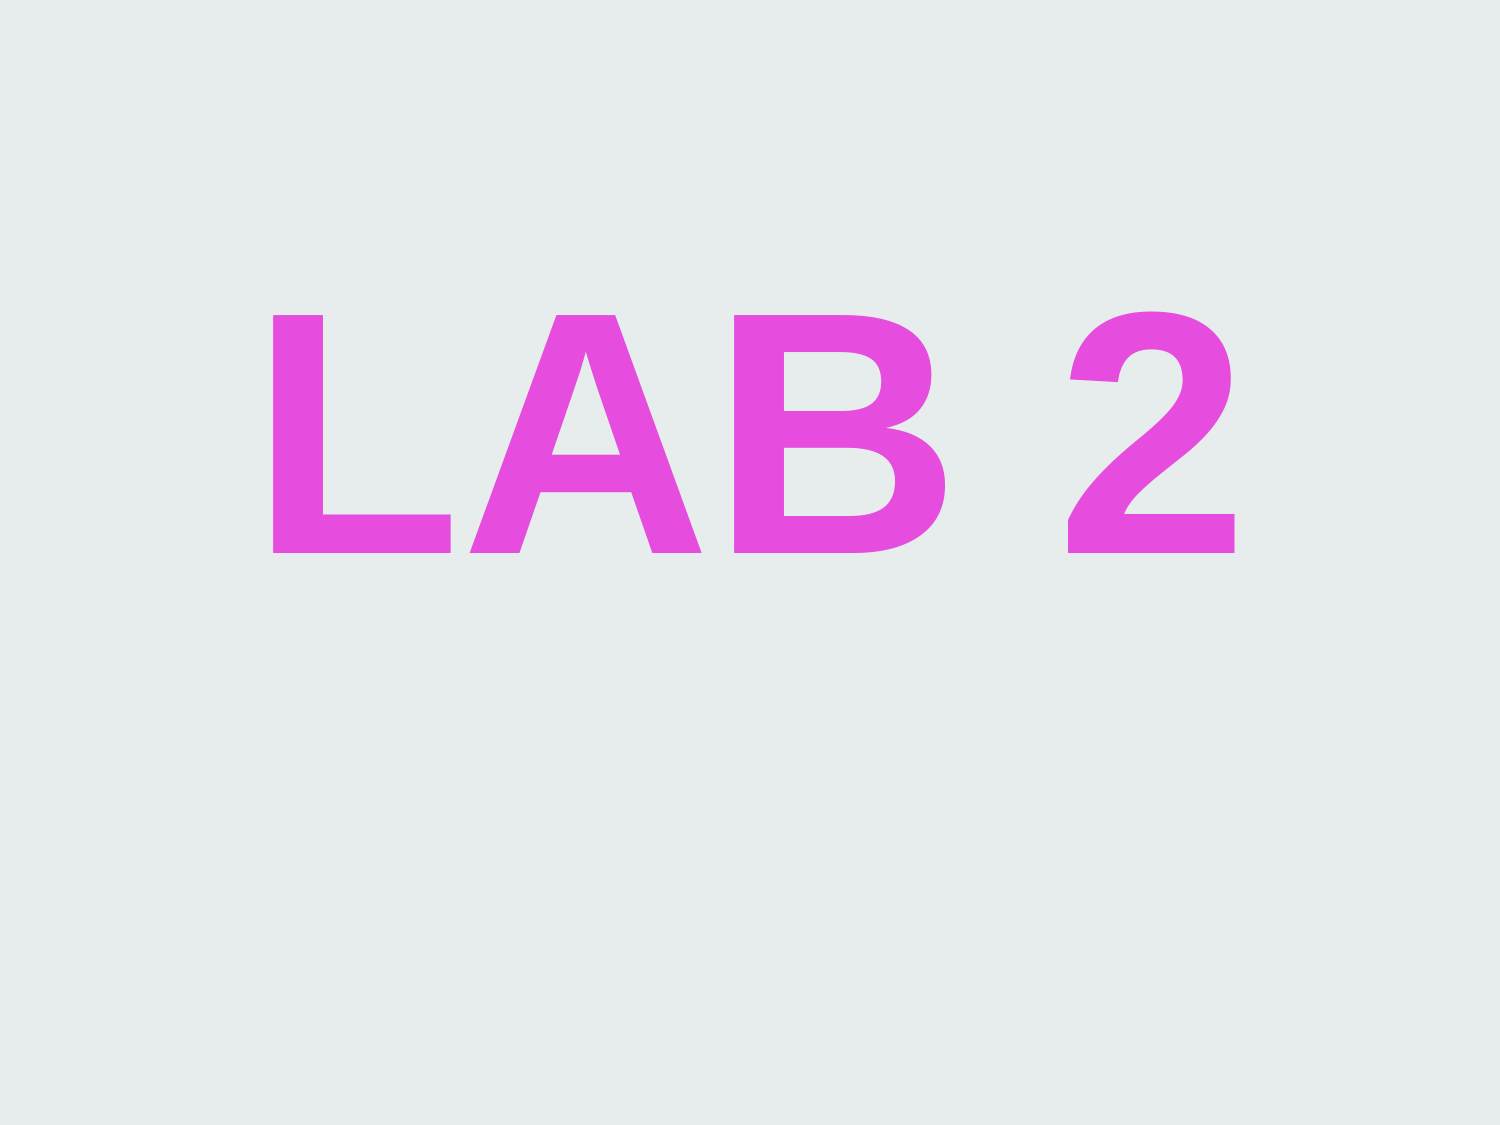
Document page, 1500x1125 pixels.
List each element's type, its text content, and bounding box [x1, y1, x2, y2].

text_box Lab 2 [162, 200, 1338, 630]
